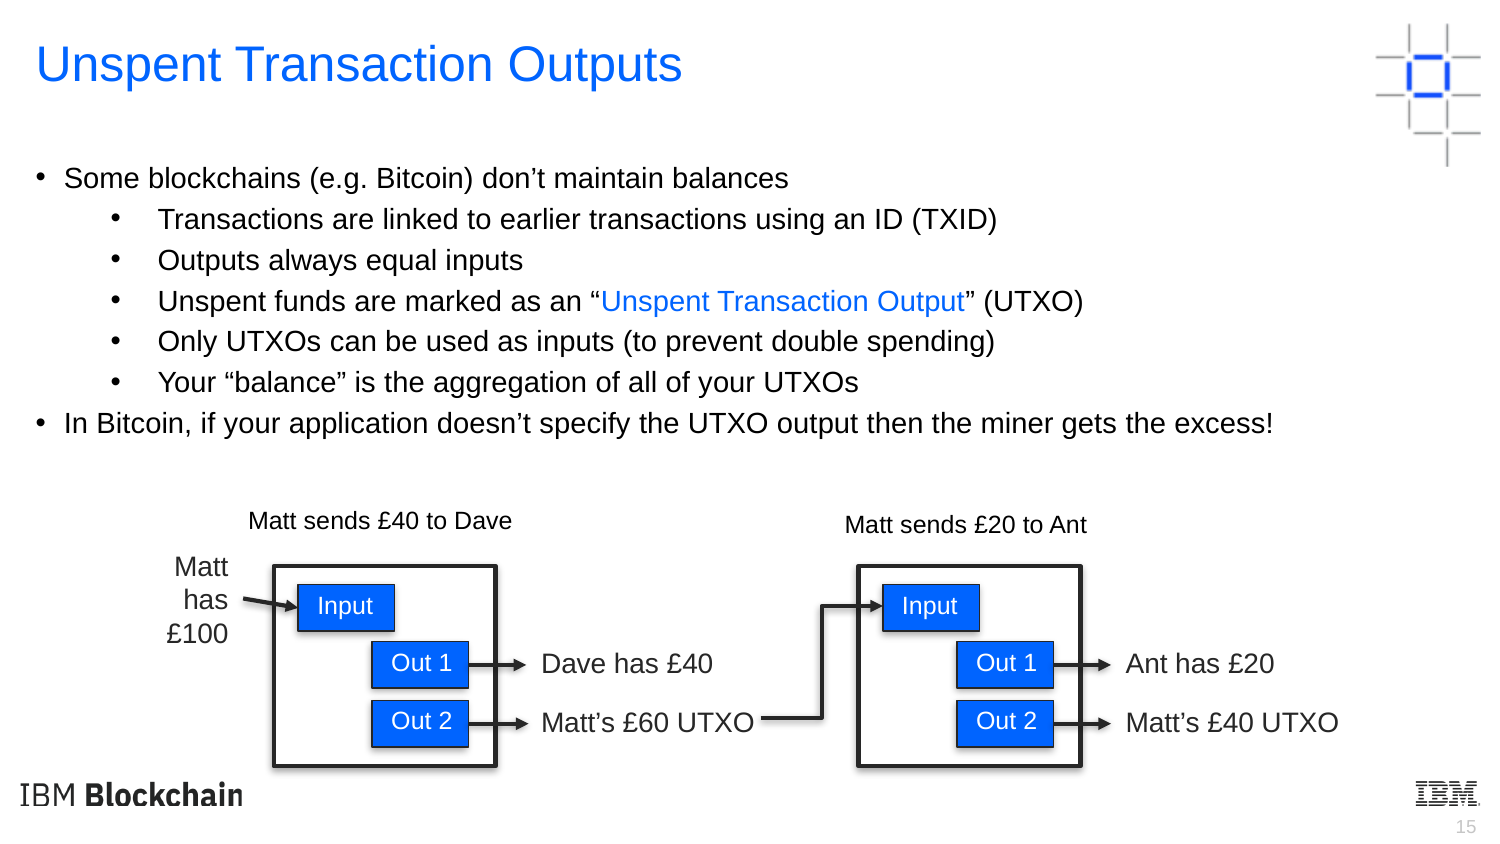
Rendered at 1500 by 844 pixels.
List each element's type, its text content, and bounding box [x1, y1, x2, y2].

list Unspent Transaction Outputs [20, 23, 1295, 151]
picture [1376, 24, 1480, 151]
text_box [148, 496, 1360, 767]
list Some blockchains (e.g. Bitcoin) don’t maintain balances Transactions are linked to earlier transactions using an ID (TXID) Outputs always equal inputs Unspent funds are marked as an “Unspent Transaction Output” (UTXO) Only UTXOs can be used as inputs (to prevent double spending) Your “balance” is the aggregation of all of your UTXOs In Bitcoin, if your application doesn’t specify the UTXO output then the miner gets the excess! [20, 151, 1481, 638]
